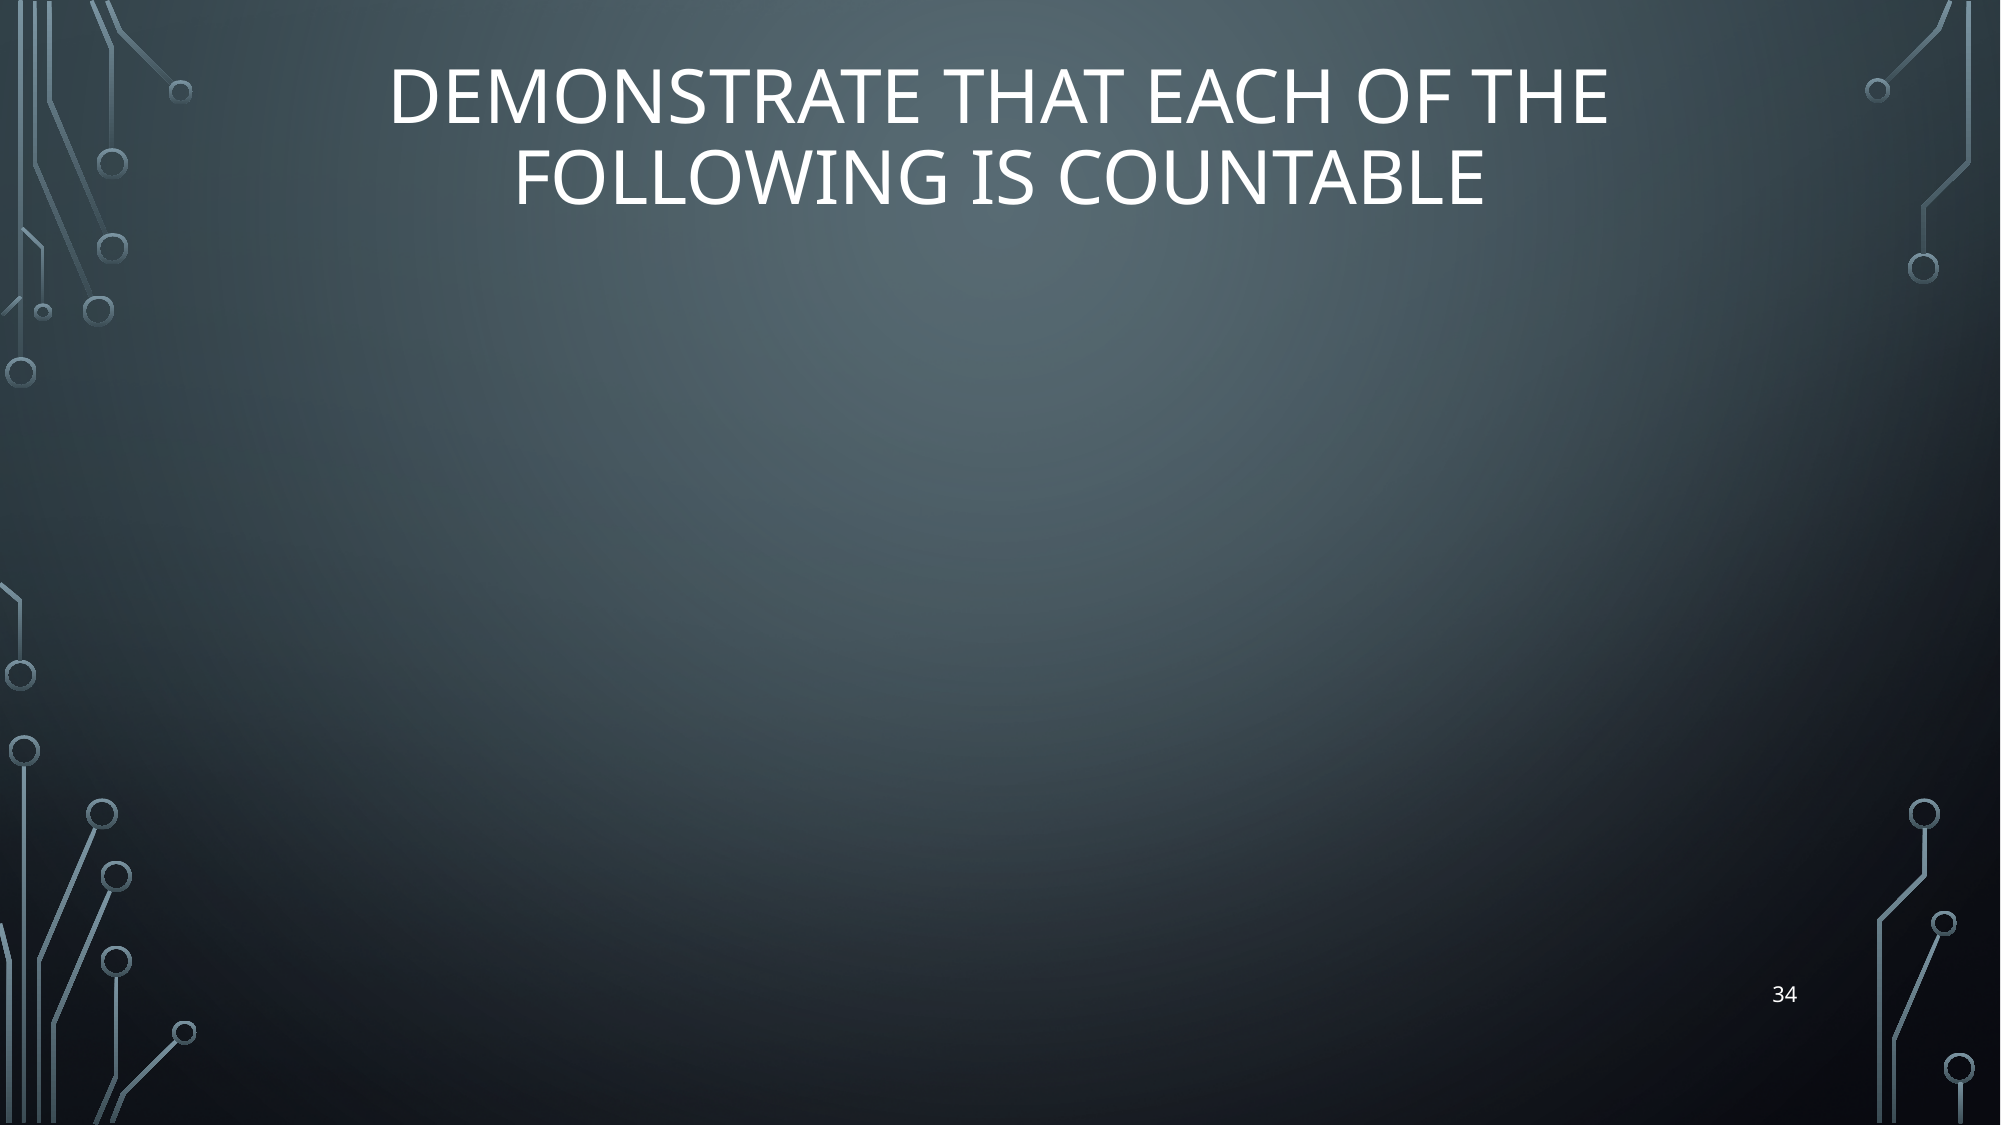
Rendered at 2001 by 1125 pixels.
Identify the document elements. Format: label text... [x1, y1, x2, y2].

title Demonstrate that each of the following is countable [187, 33, 1813, 246]
slide_number 34 [1685, 965, 1813, 1025]
